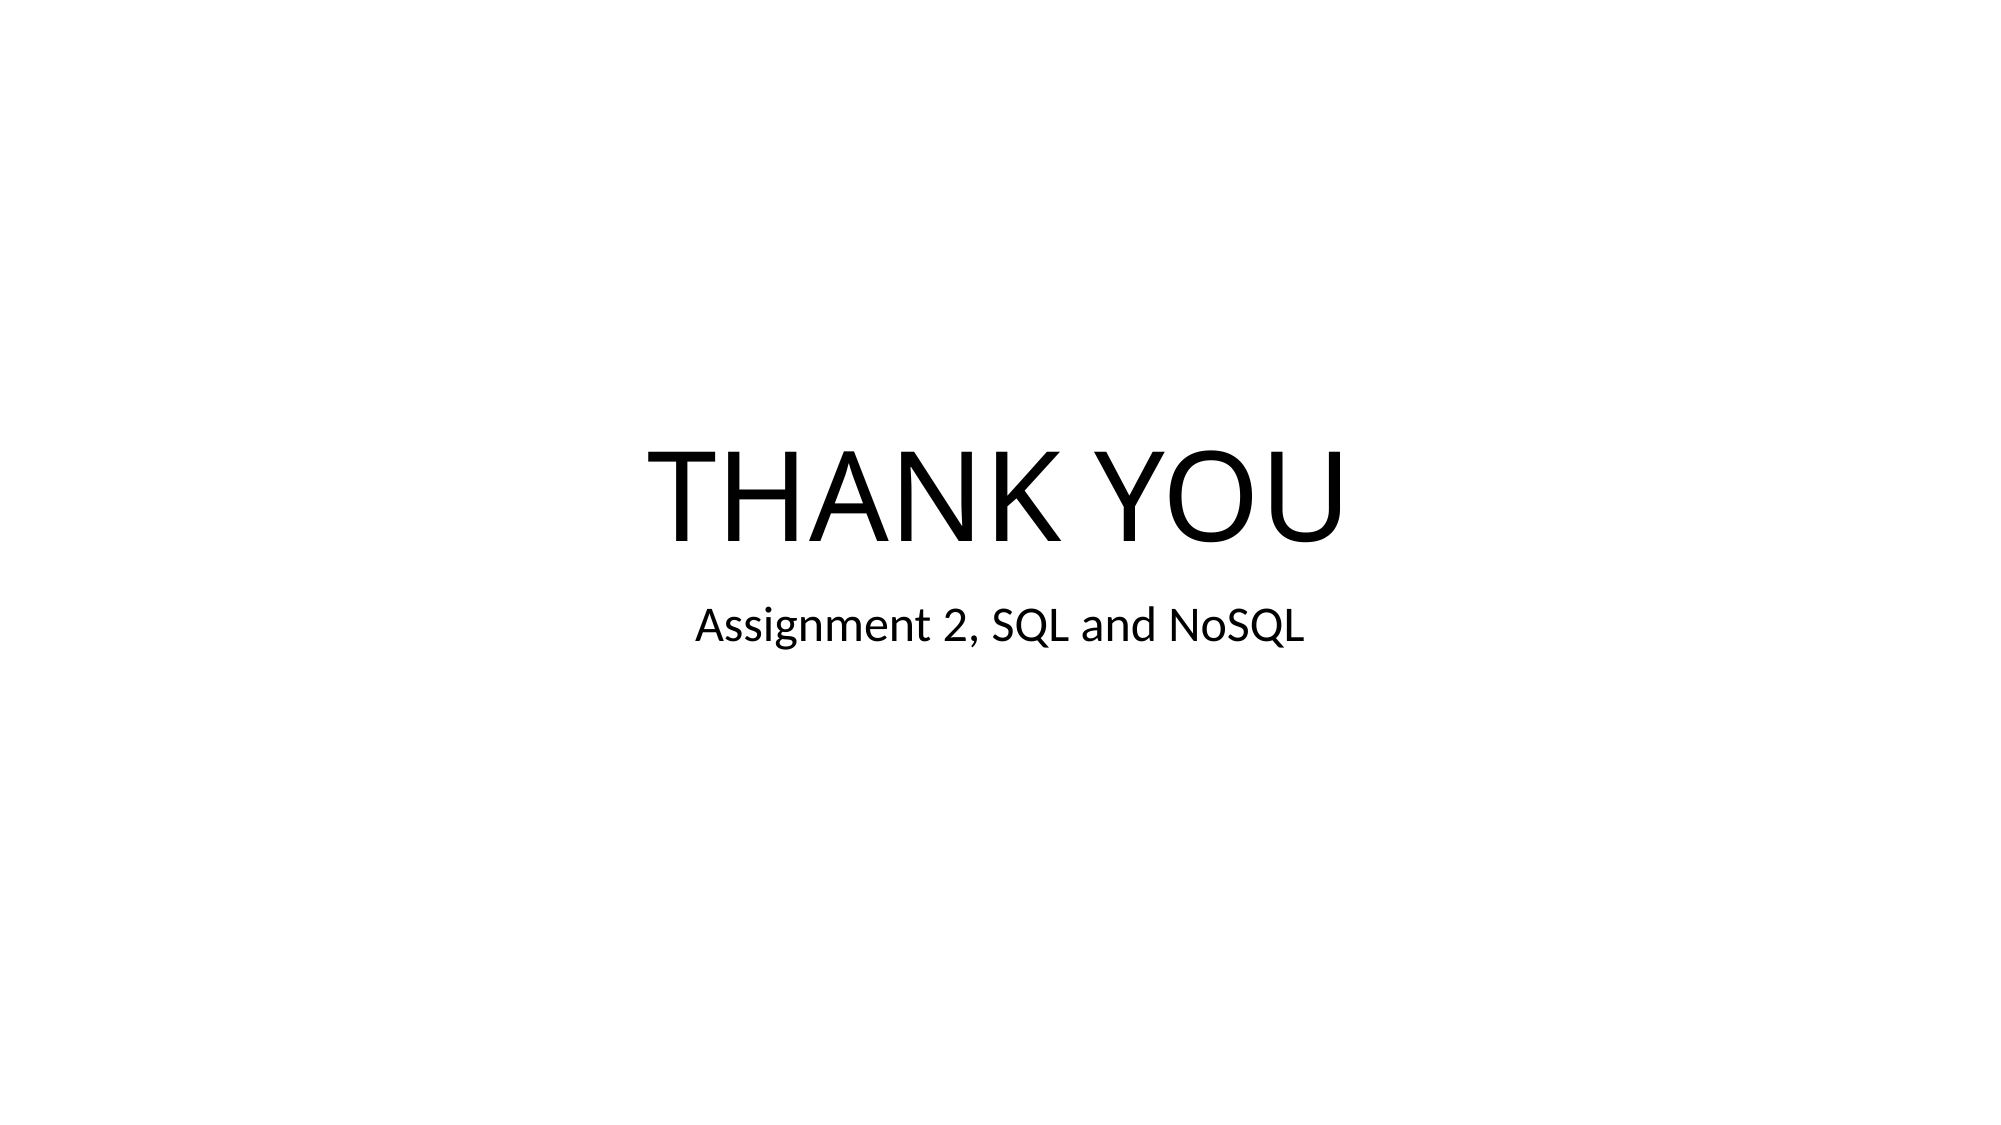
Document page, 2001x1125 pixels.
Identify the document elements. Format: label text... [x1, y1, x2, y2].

title THANK YOU [249, 184, 1750, 576]
subtitle Assignment 2, SQL and NoSQL [249, 590, 1750, 863]
